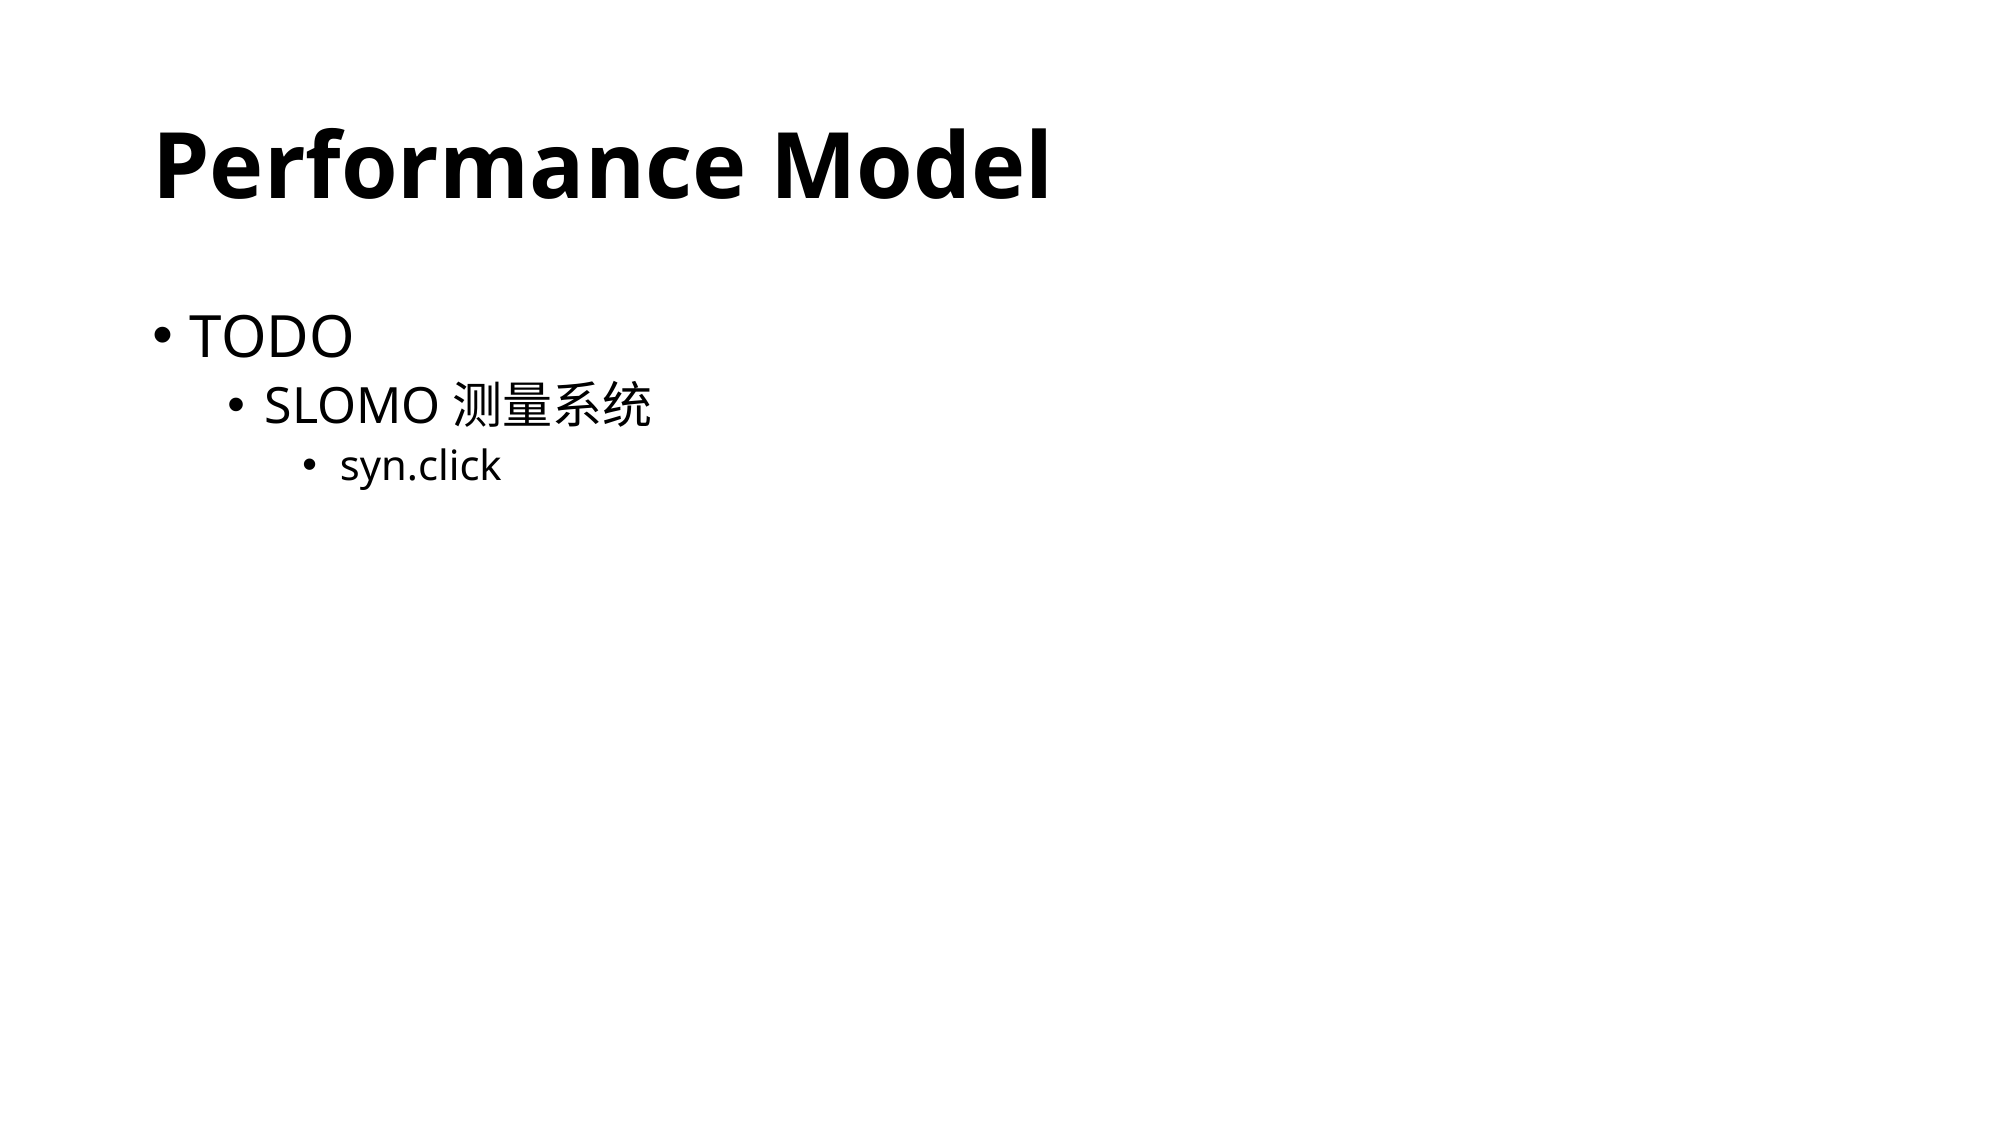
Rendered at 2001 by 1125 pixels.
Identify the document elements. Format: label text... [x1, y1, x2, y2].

list TODO SLOMO测量系统 syn.click [137, 299, 1863, 1014]
title Performance Model [137, 59, 1863, 278]
